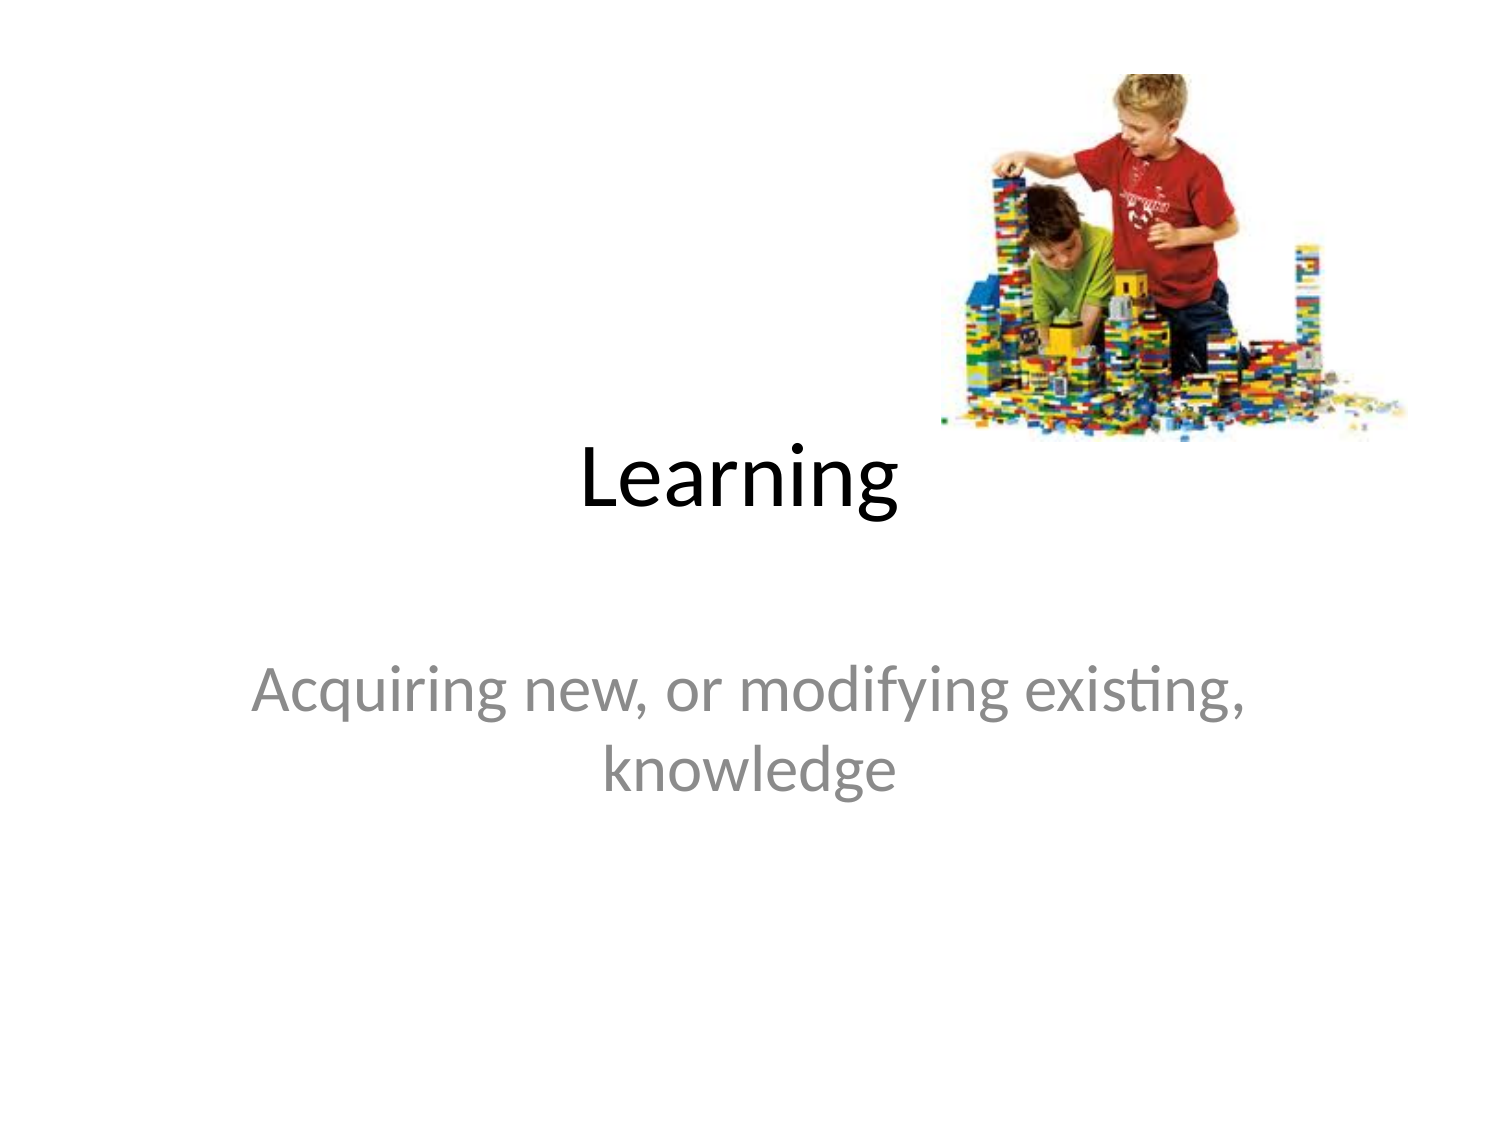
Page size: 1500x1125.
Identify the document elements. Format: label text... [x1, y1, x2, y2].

subtitle Acquiring new, or modifying existing, knowledge [225, 637, 1275, 925]
picture [941, 74, 1408, 442]
title Learning [112, 349, 1388, 591]
